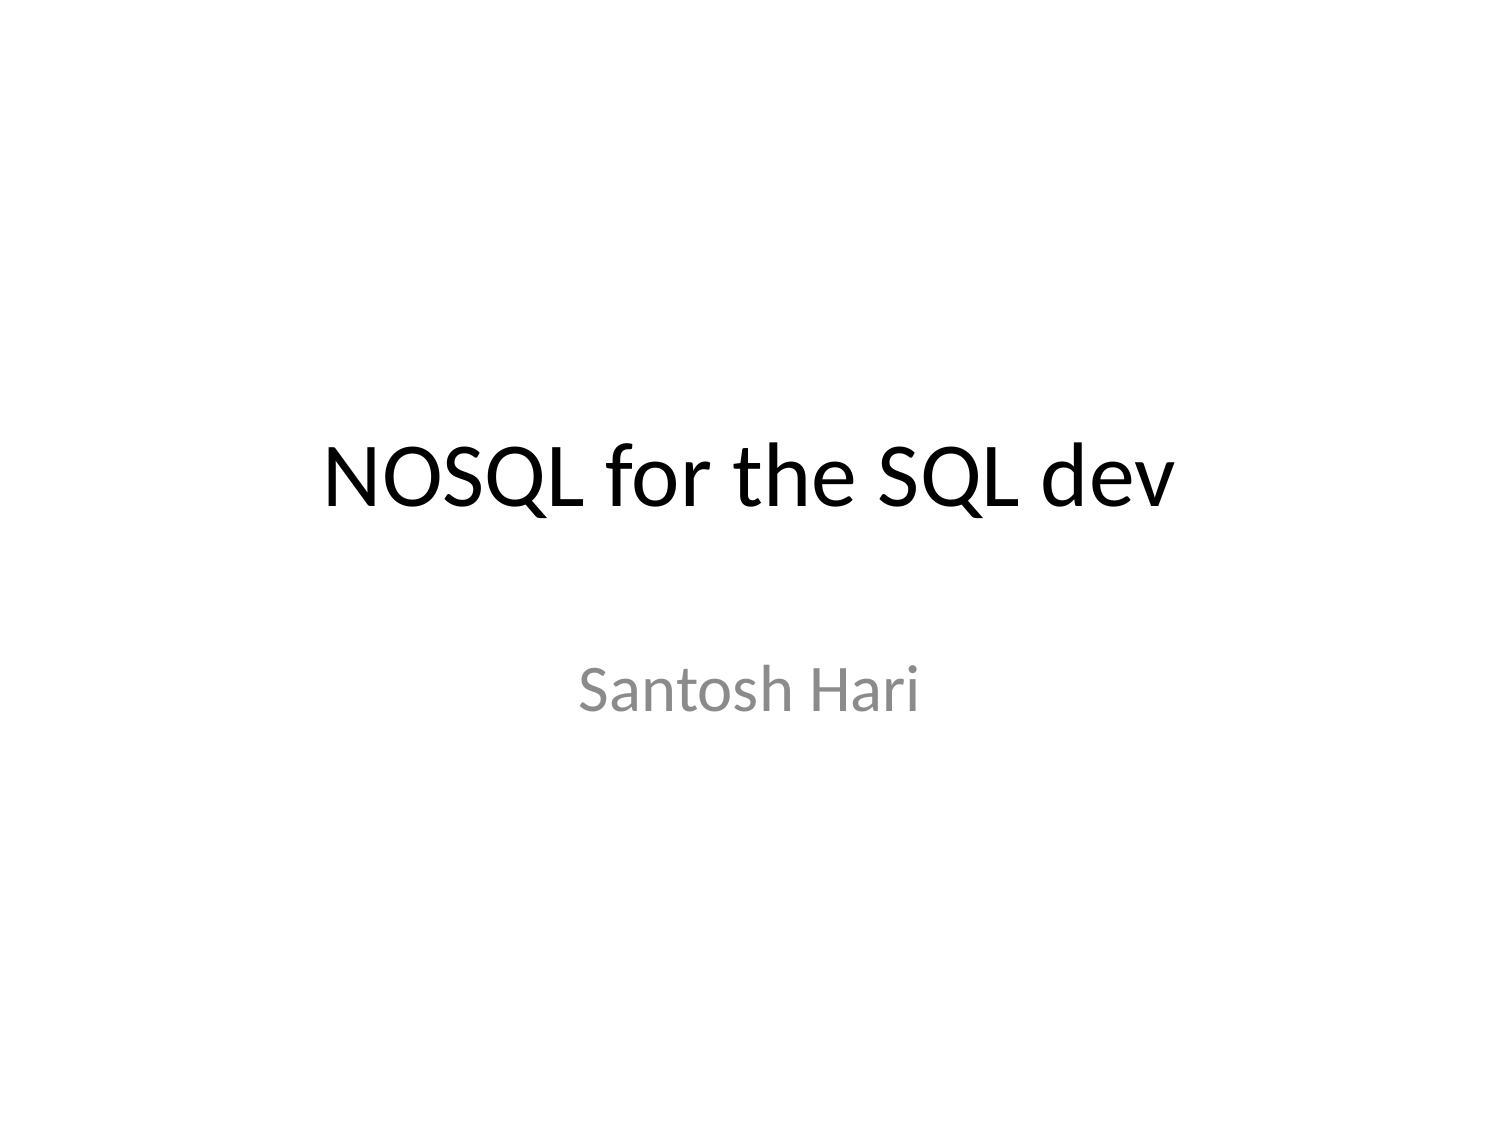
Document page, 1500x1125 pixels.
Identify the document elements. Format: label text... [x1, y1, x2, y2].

subtitle Santosh Hari [225, 637, 1275, 925]
title NOSQL for the SQL dev [112, 349, 1388, 591]
